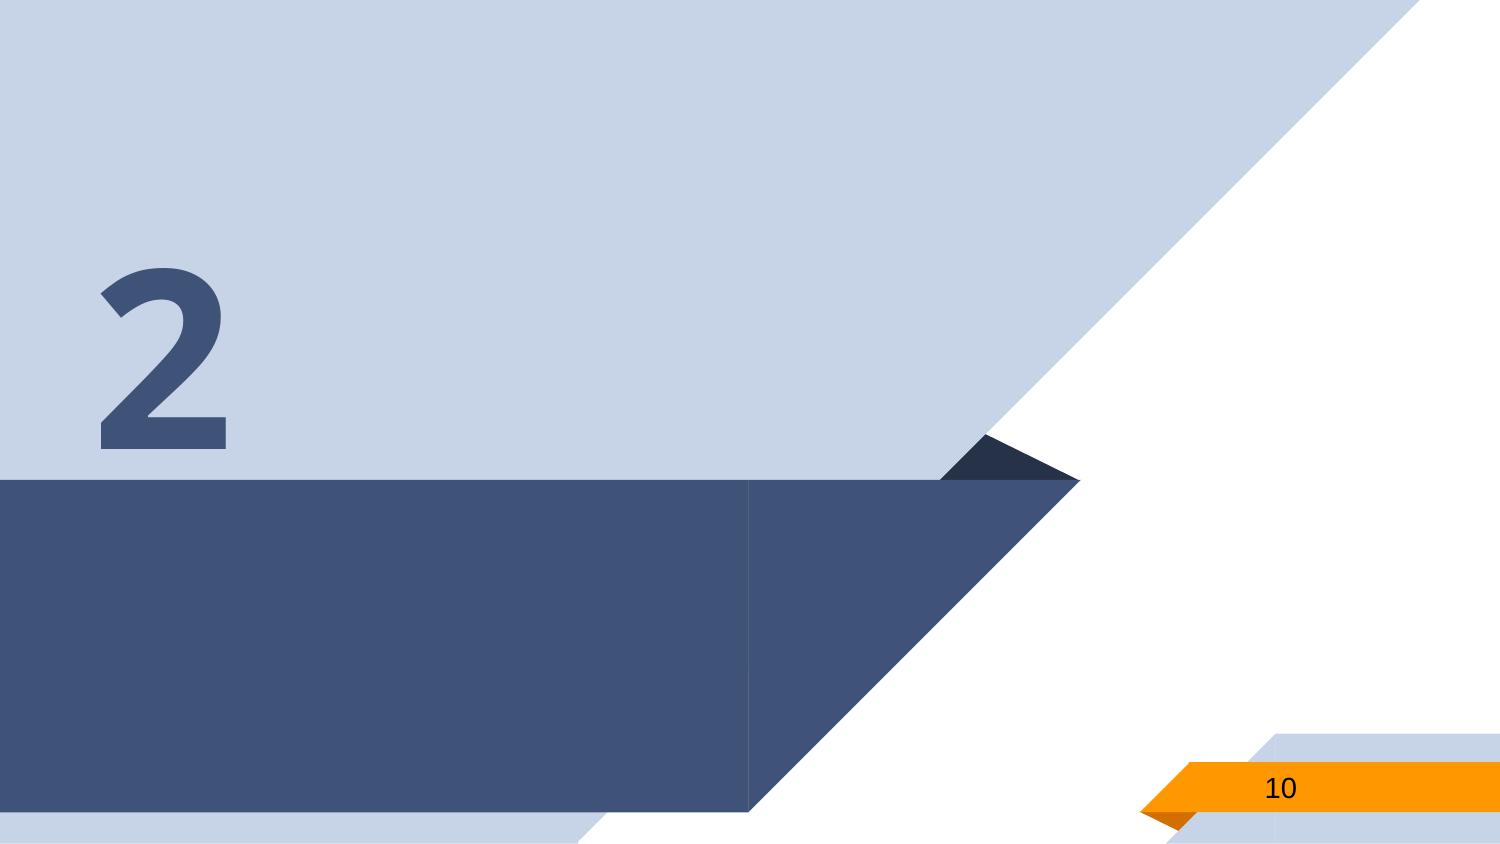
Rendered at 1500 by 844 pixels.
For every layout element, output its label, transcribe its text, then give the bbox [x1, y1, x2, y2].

slide_number 10 [1249, 760, 1494, 813]
text_box 2 [76, 0, 434, 515]
